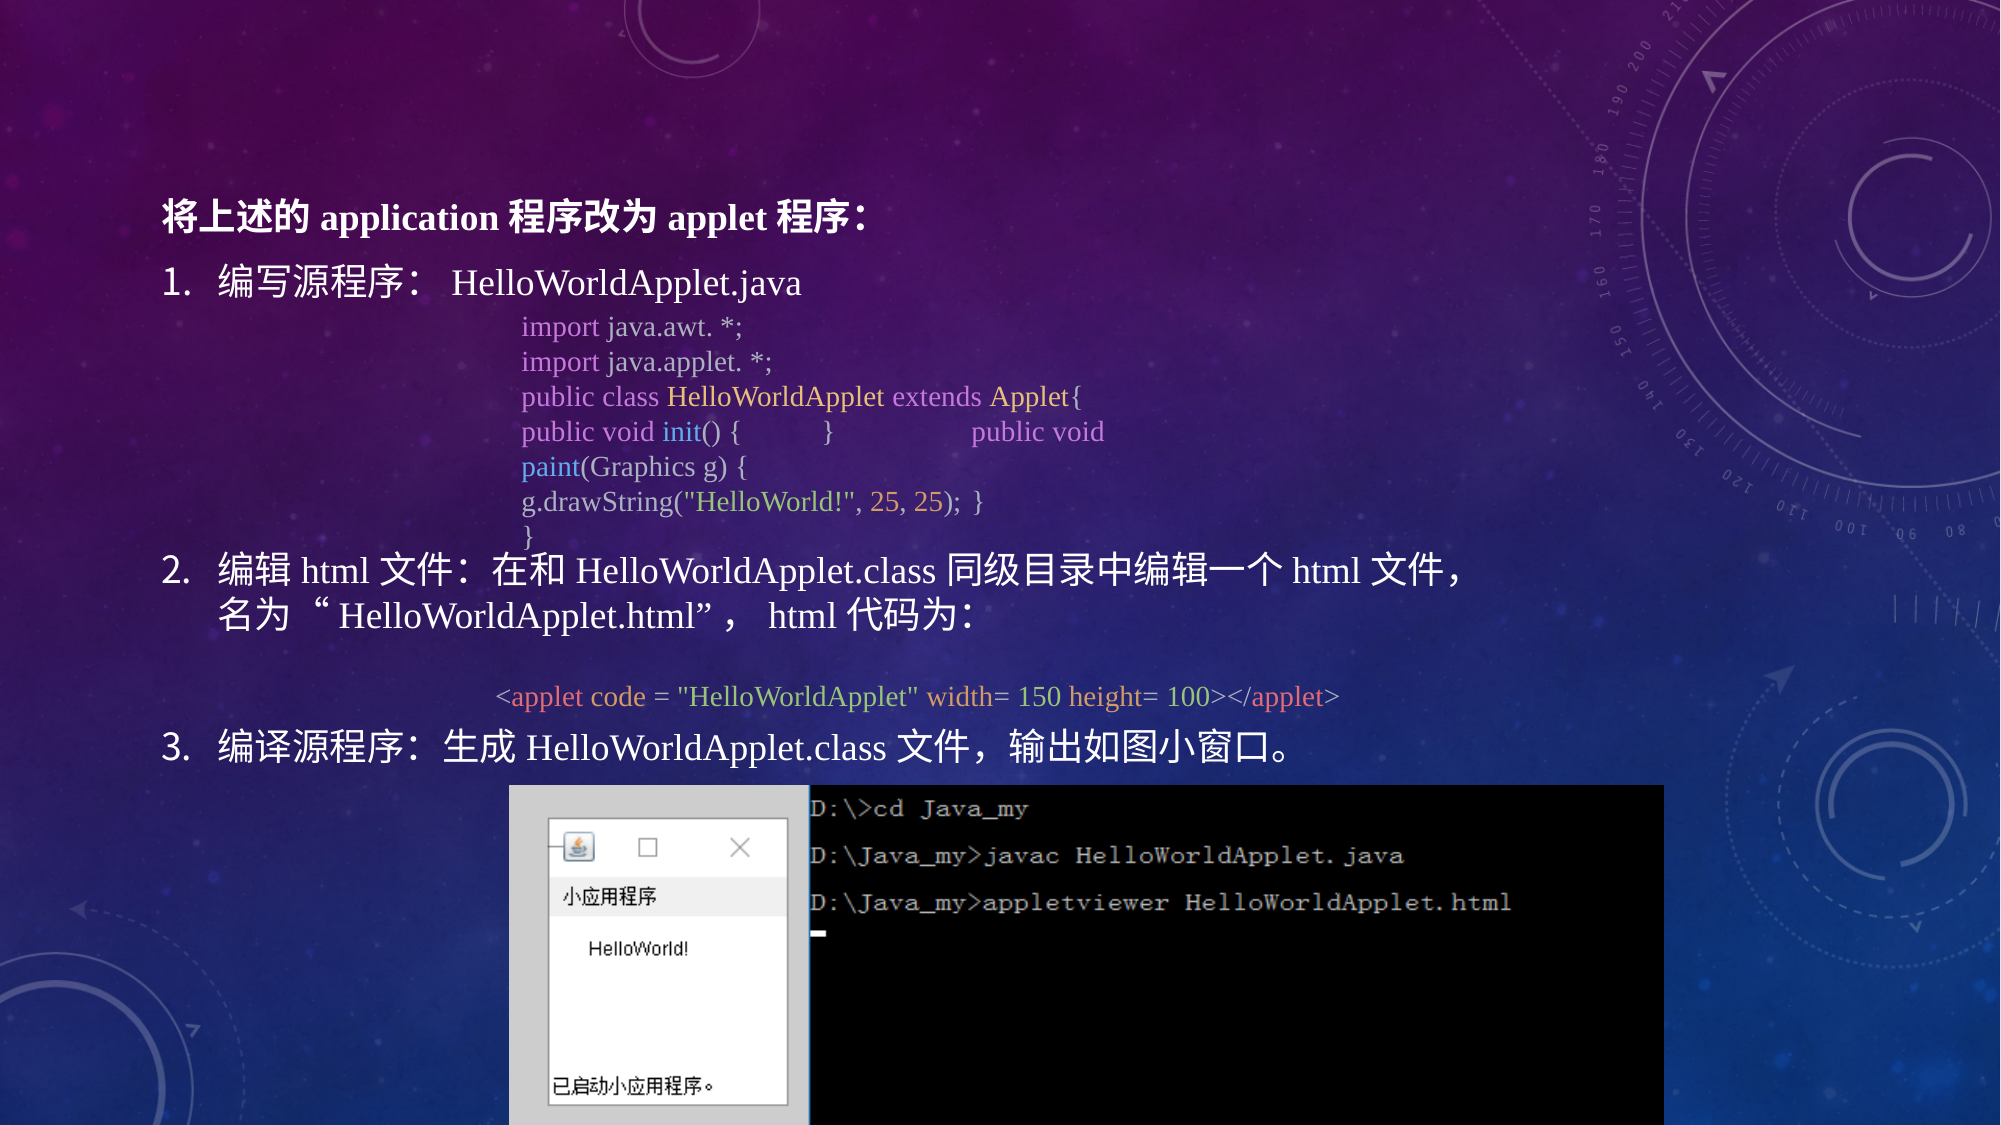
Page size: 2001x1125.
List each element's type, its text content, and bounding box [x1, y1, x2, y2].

text_box 编辑html文件：在和HelloWorldApplet.class同级目录中编辑一个html文件，名为“HelloWorldApplet.html”，html代码为： 编译源程序：生成HelloWorldApplet.class文件，输出如图小窗口。 [146, 538, 1525, 842]
list 将上述的application程序改为applet程序： 编写源程序：HelloWorldApplet.java [146, 122, 1809, 374]
text_box import java.awt. *; import java.applet. *; public class HelloWorldApplet extends Applet{ public void init() { } public void paint(Graphics g) { g.drawString("HelloWorld!", 25, 25); } } [158, 299, 1158, 538]
text_box <applet code = "HelloWorldApplet" width= 150 height= 100></applet> [479, 670, 1368, 713]
picture [0, 0, 2001, 1125]
